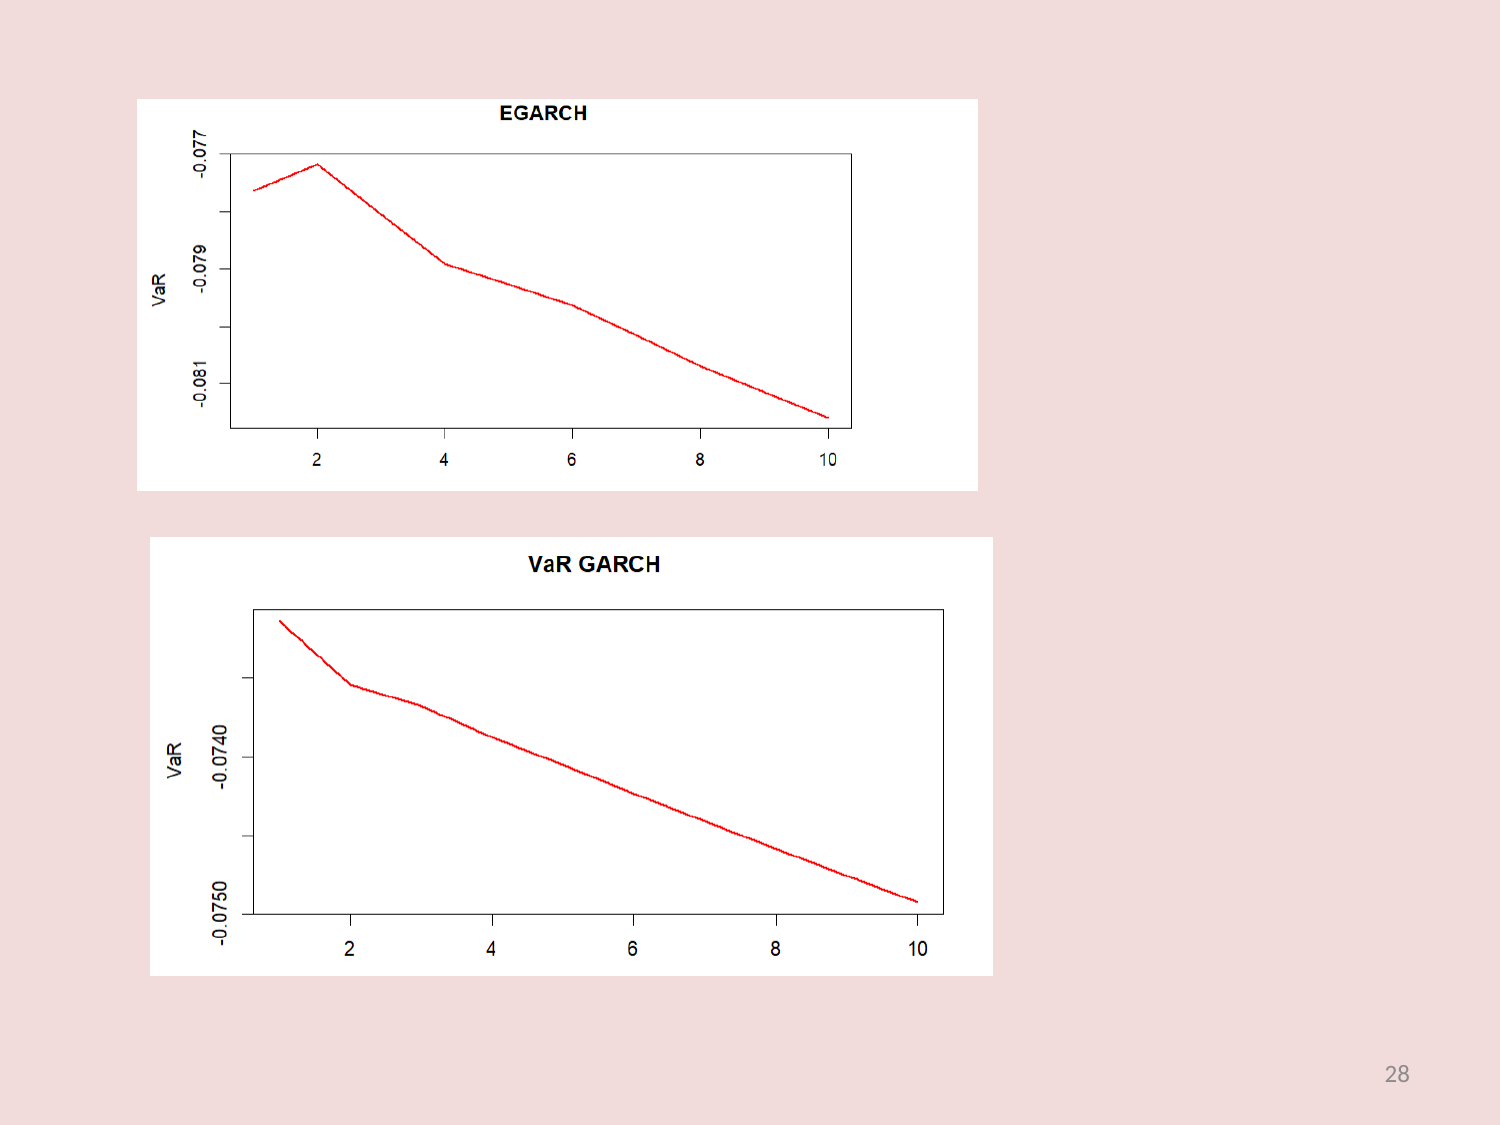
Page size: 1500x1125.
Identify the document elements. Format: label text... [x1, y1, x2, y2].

picture [137, 99, 978, 491]
slide_number 28 [1074, 1042, 1425, 1103]
picture [149, 537, 993, 976]
